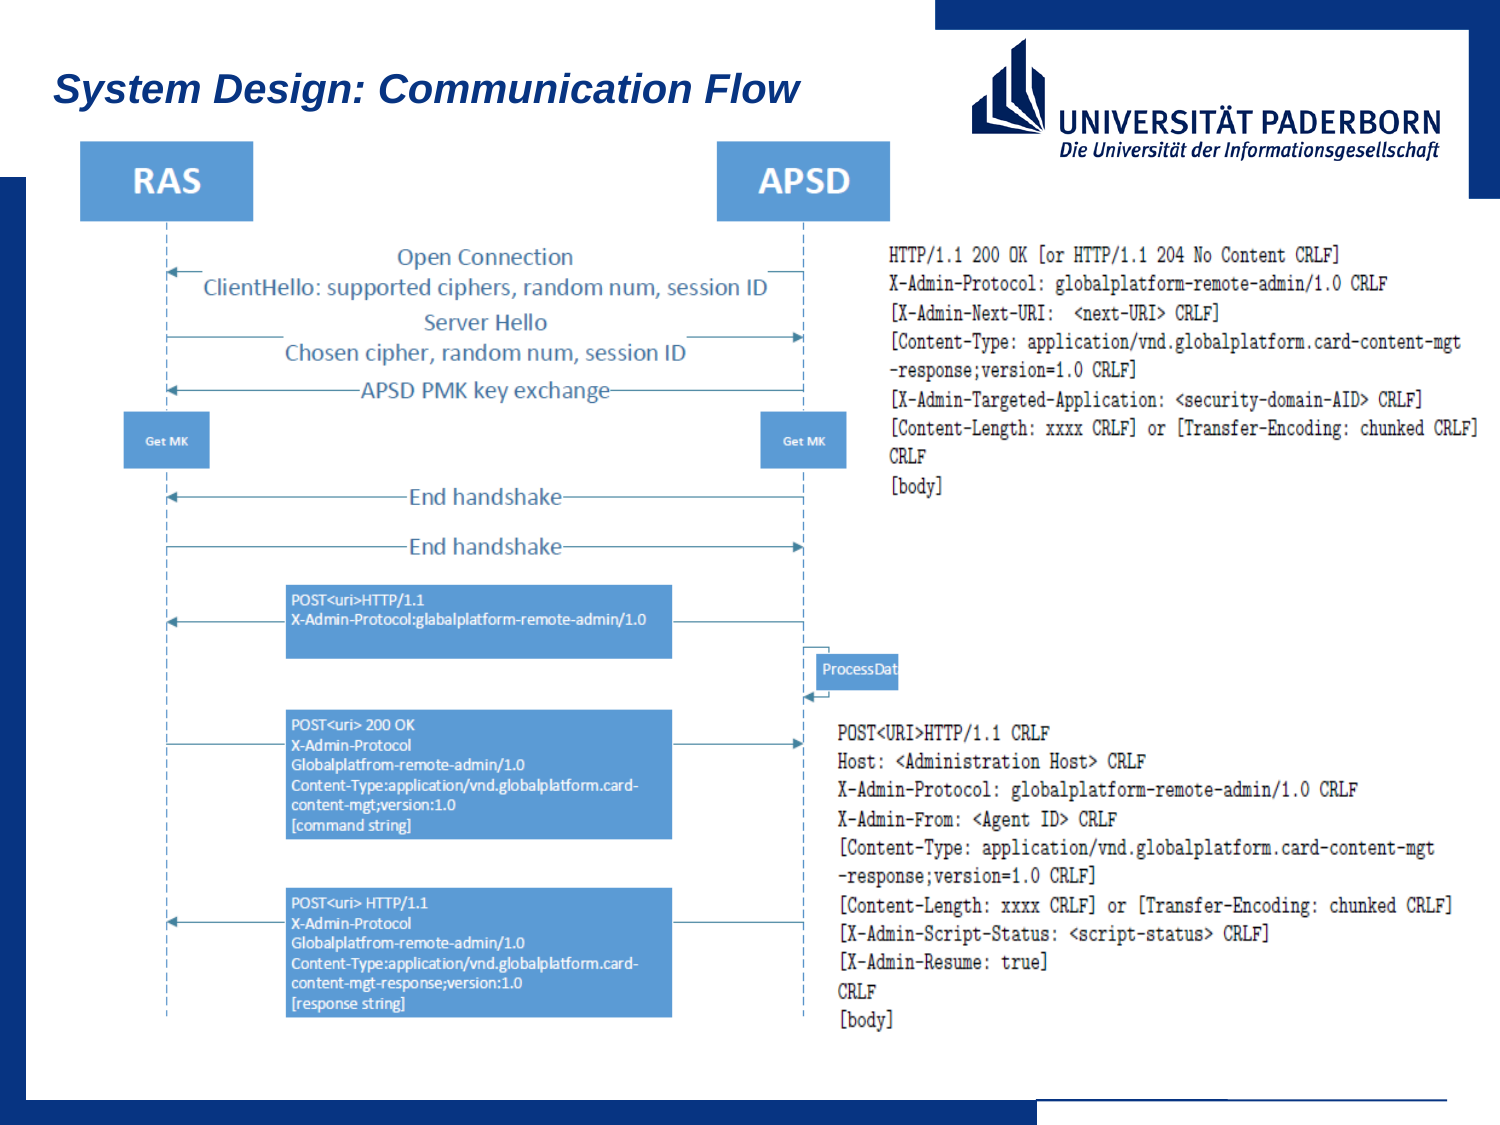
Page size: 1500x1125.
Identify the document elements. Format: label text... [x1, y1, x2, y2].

picture [972, 37, 1440, 161]
picture [78, 133, 1500, 1043]
title System Design: Communication Flow [0, 0, 919, 175]
